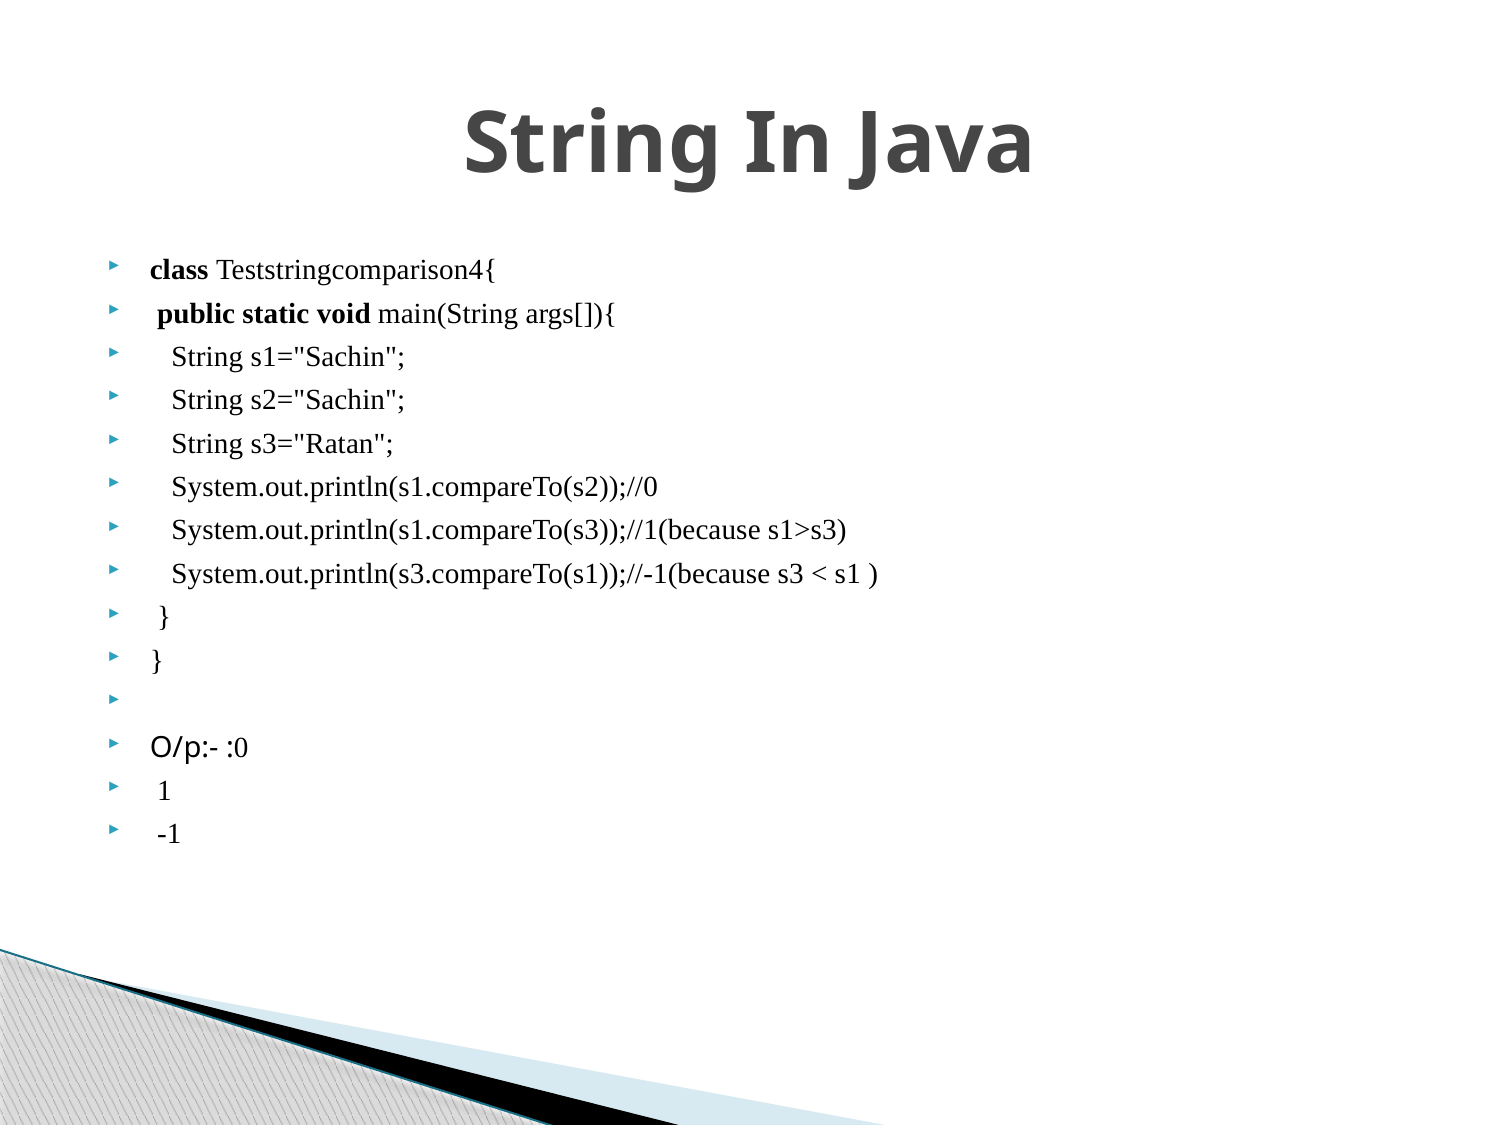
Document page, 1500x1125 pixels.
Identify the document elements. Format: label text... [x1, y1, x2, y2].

list class Teststringcomparison4{ public static void main(String args[]){ String s1="Sachin"; String s2="Sachin"; String s3="Ratan"; System.out.println(s1.compareTo(s2));//0 System.out.println(s1.compareTo(s3));//1(because s1>s3) System.out.println(s3.compareTo(s1));//-1(because s3 < s1 ) } } O/p:- :0 1 -1 [75, 243, 1425, 986]
title String In Java [75, 45, 1425, 233]
